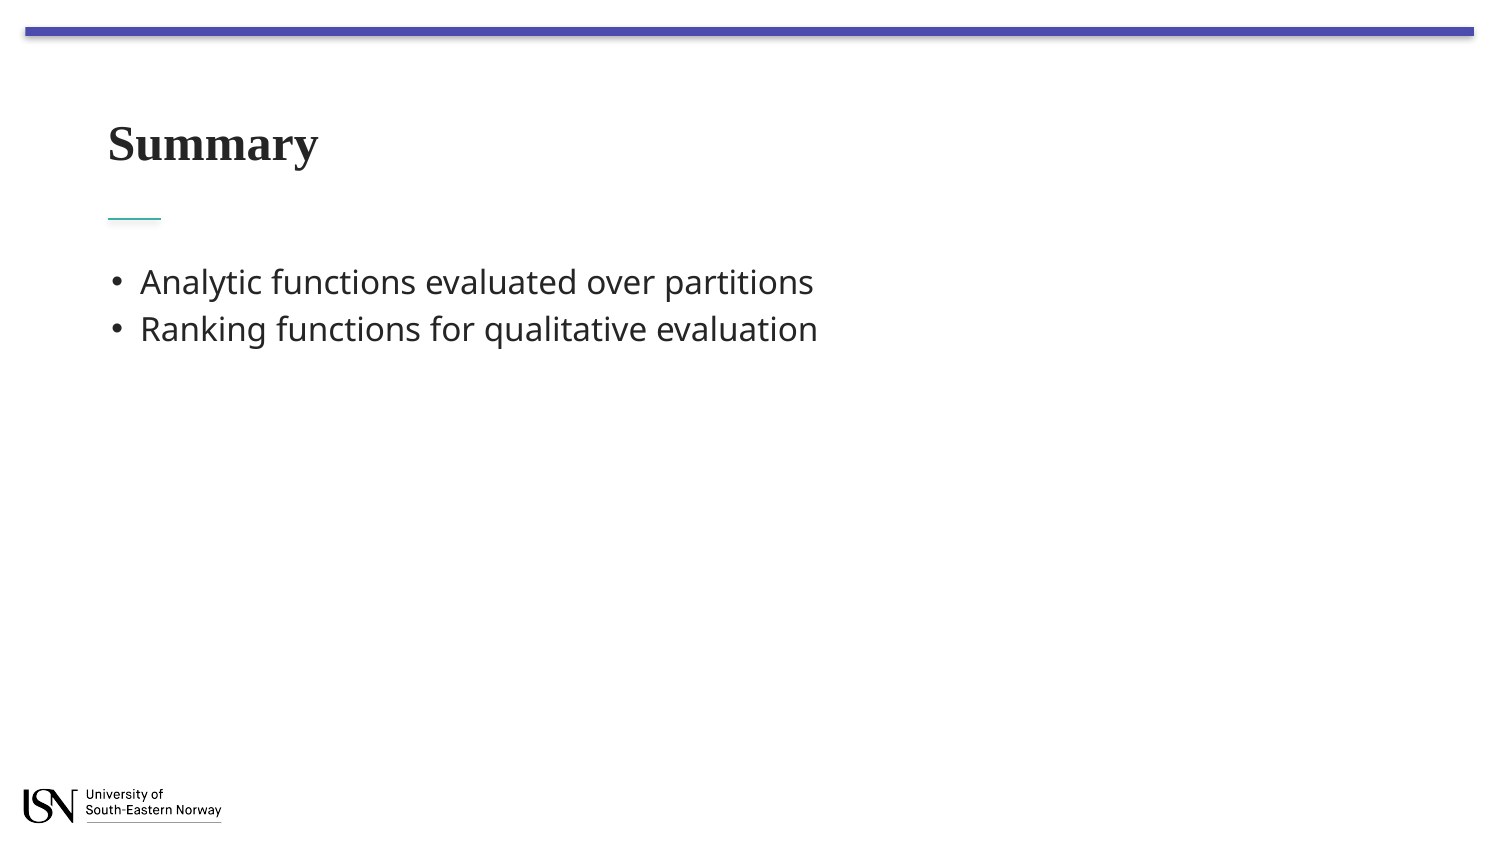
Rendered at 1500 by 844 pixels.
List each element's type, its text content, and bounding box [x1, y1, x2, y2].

picture [3, 768, 238, 844]
list Analytic functions evaluated over partitions Ranking functions for qualitative evaluation [96, 261, 1414, 730]
title Summary [107, 70, 1414, 211]
